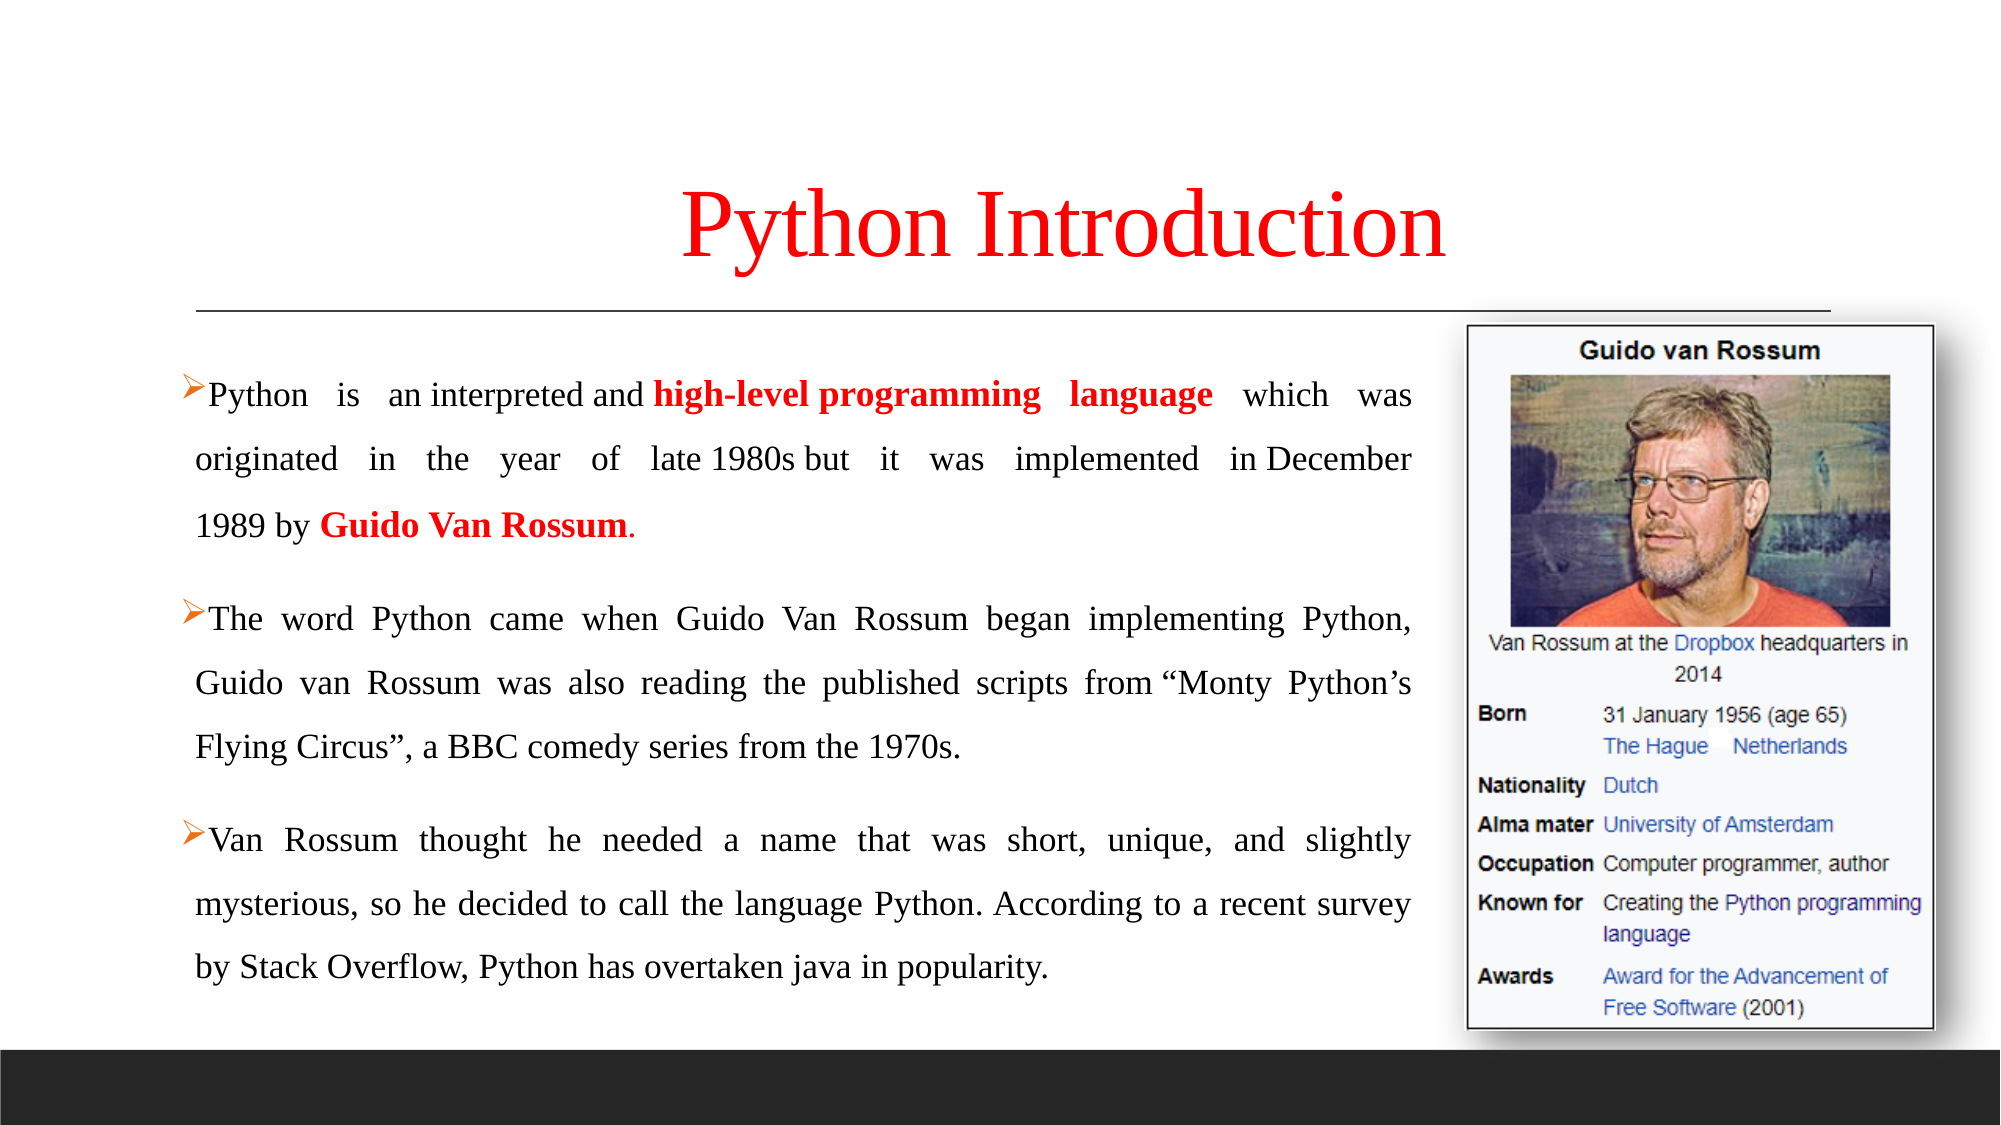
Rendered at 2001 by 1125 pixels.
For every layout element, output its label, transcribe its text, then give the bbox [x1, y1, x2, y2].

picture [1464, 322, 1936, 1032]
title Python Introduction [180, 47, 1830, 285]
list Python is an interpreted and high-level programming language which was originated in the year of late 1980s but it was implemented in December 1989 by Guido Van Rossum. The word Python came when Guido Van Rossum began implementing Python, Guido van Rossum was also reading the published scripts from “Monty Python’s Flying Circus”, a BBC comedy series from the 1970s. Van Rossum thought he needed a name that was short, unique, and slightly mysterious, so he decided to call the language Python. According to a recent survey by Stack Overflow, Python has overtaken java in popularity. [180, 338, 1413, 956]
